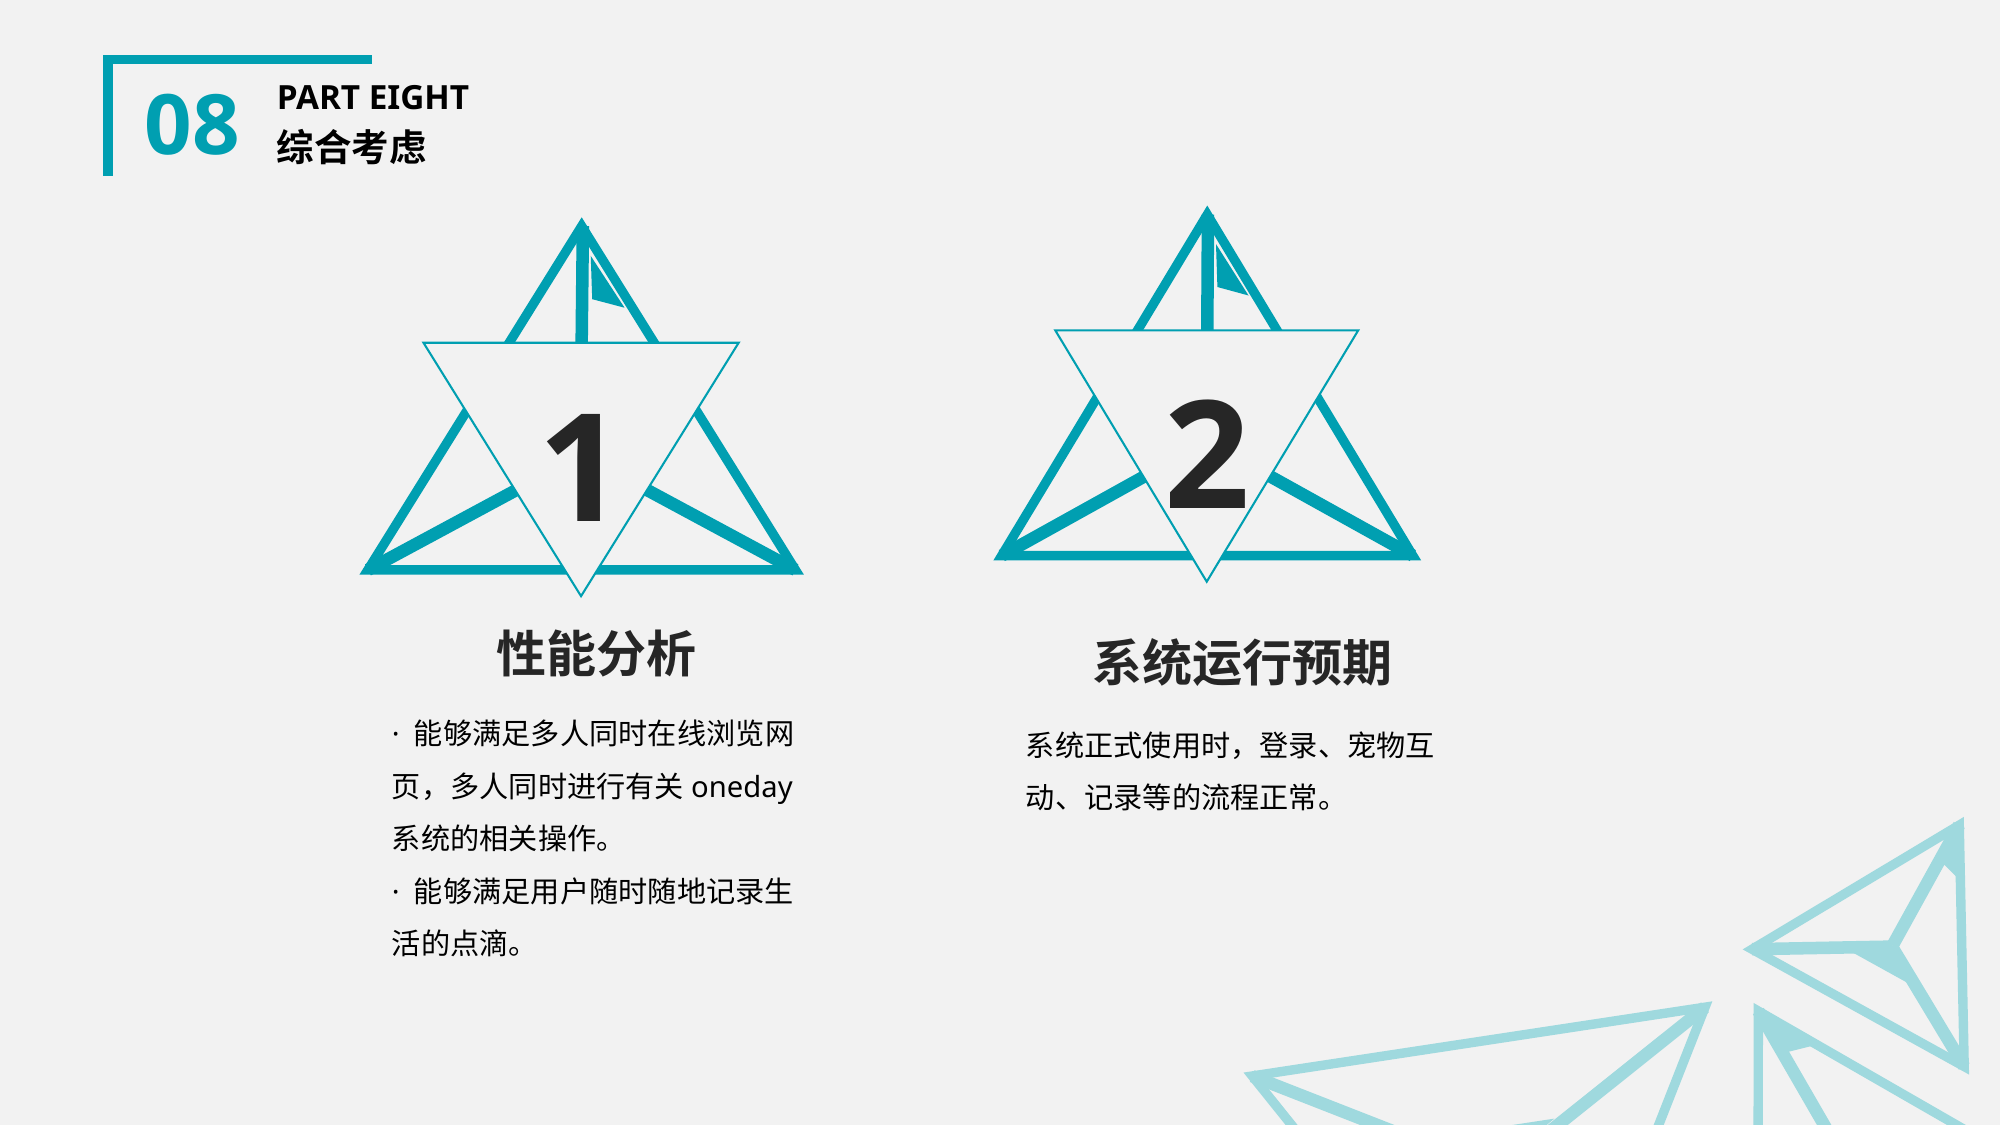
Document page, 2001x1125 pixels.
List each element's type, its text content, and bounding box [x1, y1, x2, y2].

list 综合考虑 [262, 116, 663, 183]
list PART EIGHT [262, 73, 663, 116]
text_box 系统正式使用时，登录、宠物互动、记录等的流程正常。 [1011, 702, 1466, 822]
list 08 [123, 73, 262, 183]
text_box 性能分析 [481, 615, 711, 691]
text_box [367, 226, 796, 597]
text_box · 能够满足多人同时在线浏览网页，多人同时进行有关oneday系统的相关操作。 · 能够满足用户随时随地记录生活的点滴。 [377, 691, 832, 968]
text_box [1001, 214, 1413, 582]
text_box 系统运行预期 [1077, 623, 1408, 699]
